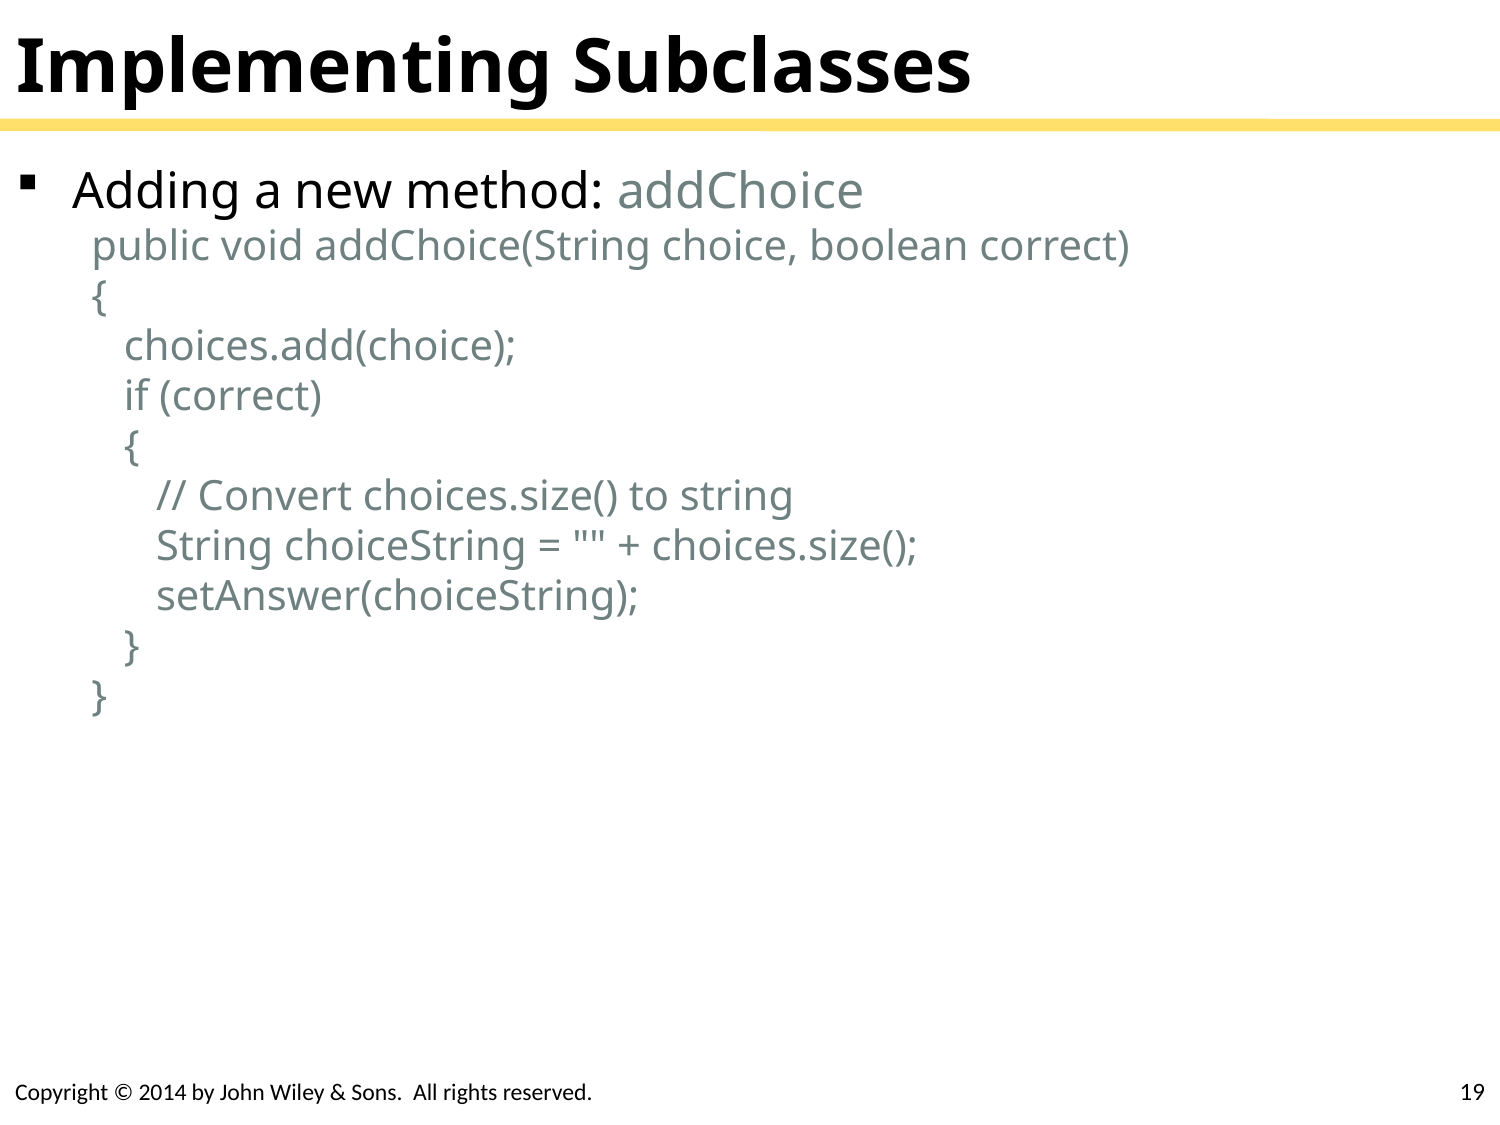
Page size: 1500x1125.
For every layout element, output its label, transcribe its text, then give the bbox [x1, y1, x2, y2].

title Implementing Subclasses [1, 0, 1500, 125]
list Adding a new method: addChoice public void addChoice(String choice, boolean correct) { choices.add(choice); if (correct) { // Convert choices.size() to string String choiceString = "" + choices.size(); setAnswer(choiceString); } } [1, 151, 1500, 1081]
